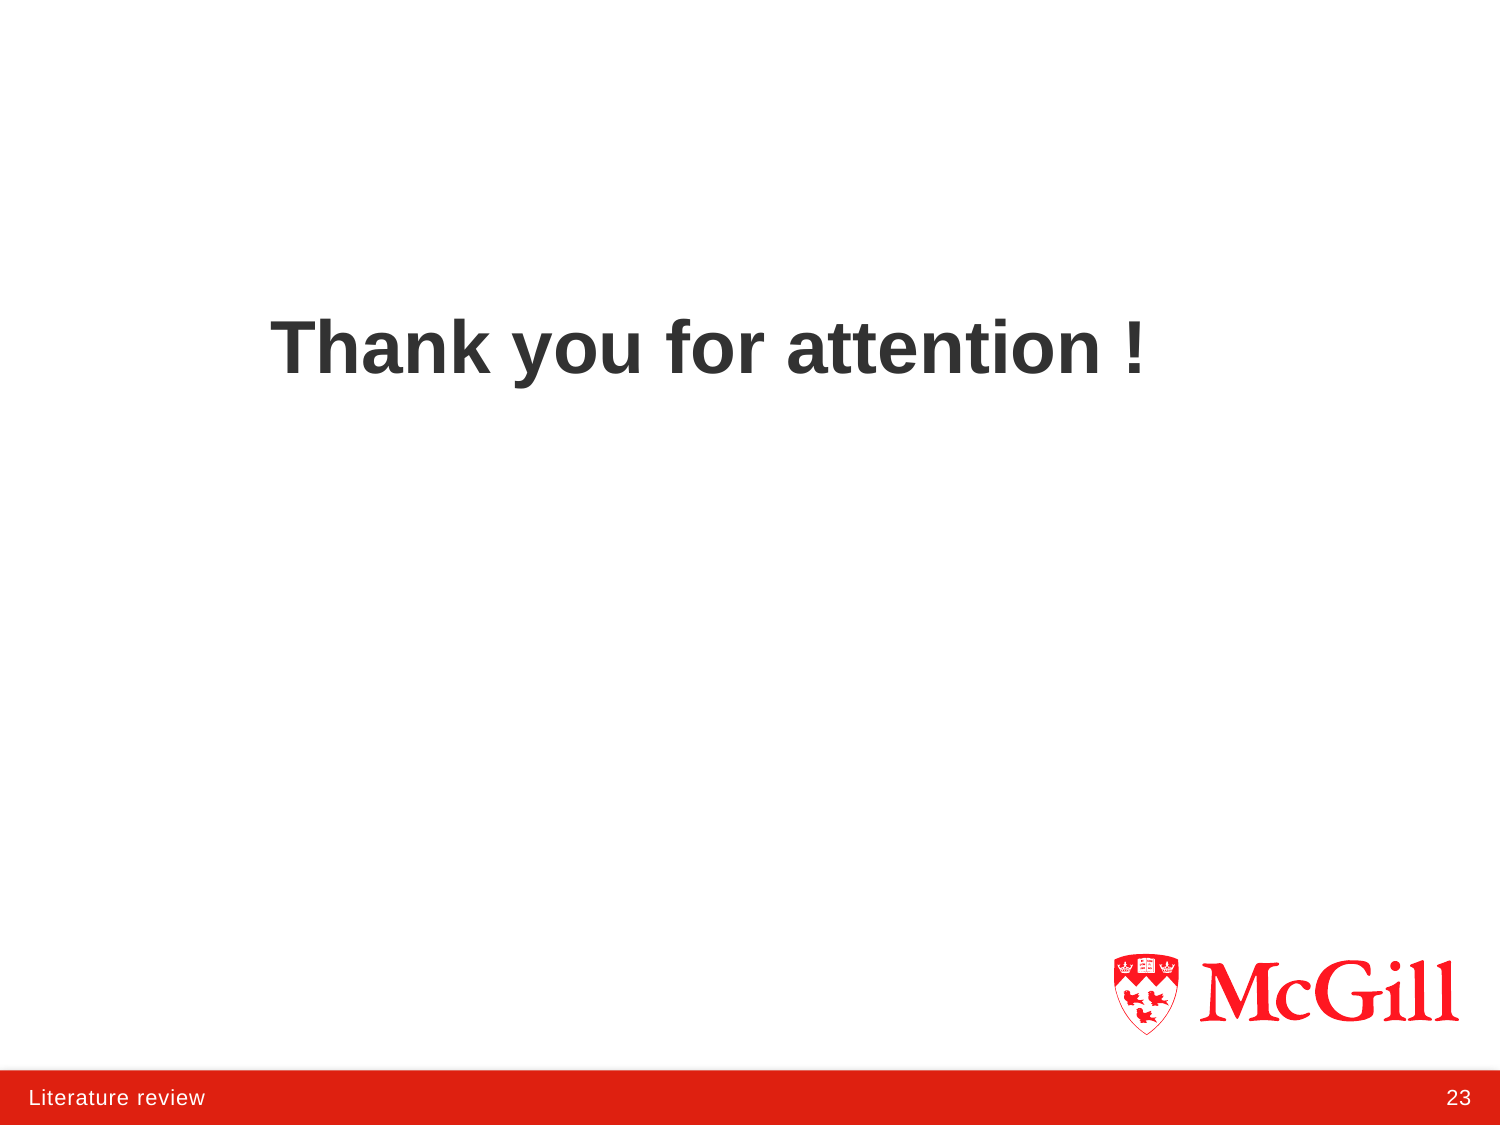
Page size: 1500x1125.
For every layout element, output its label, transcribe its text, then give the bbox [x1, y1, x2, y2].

title Thank you for attention ! [39, 290, 1400, 482]
picture [1113, 953, 1460, 1036]
